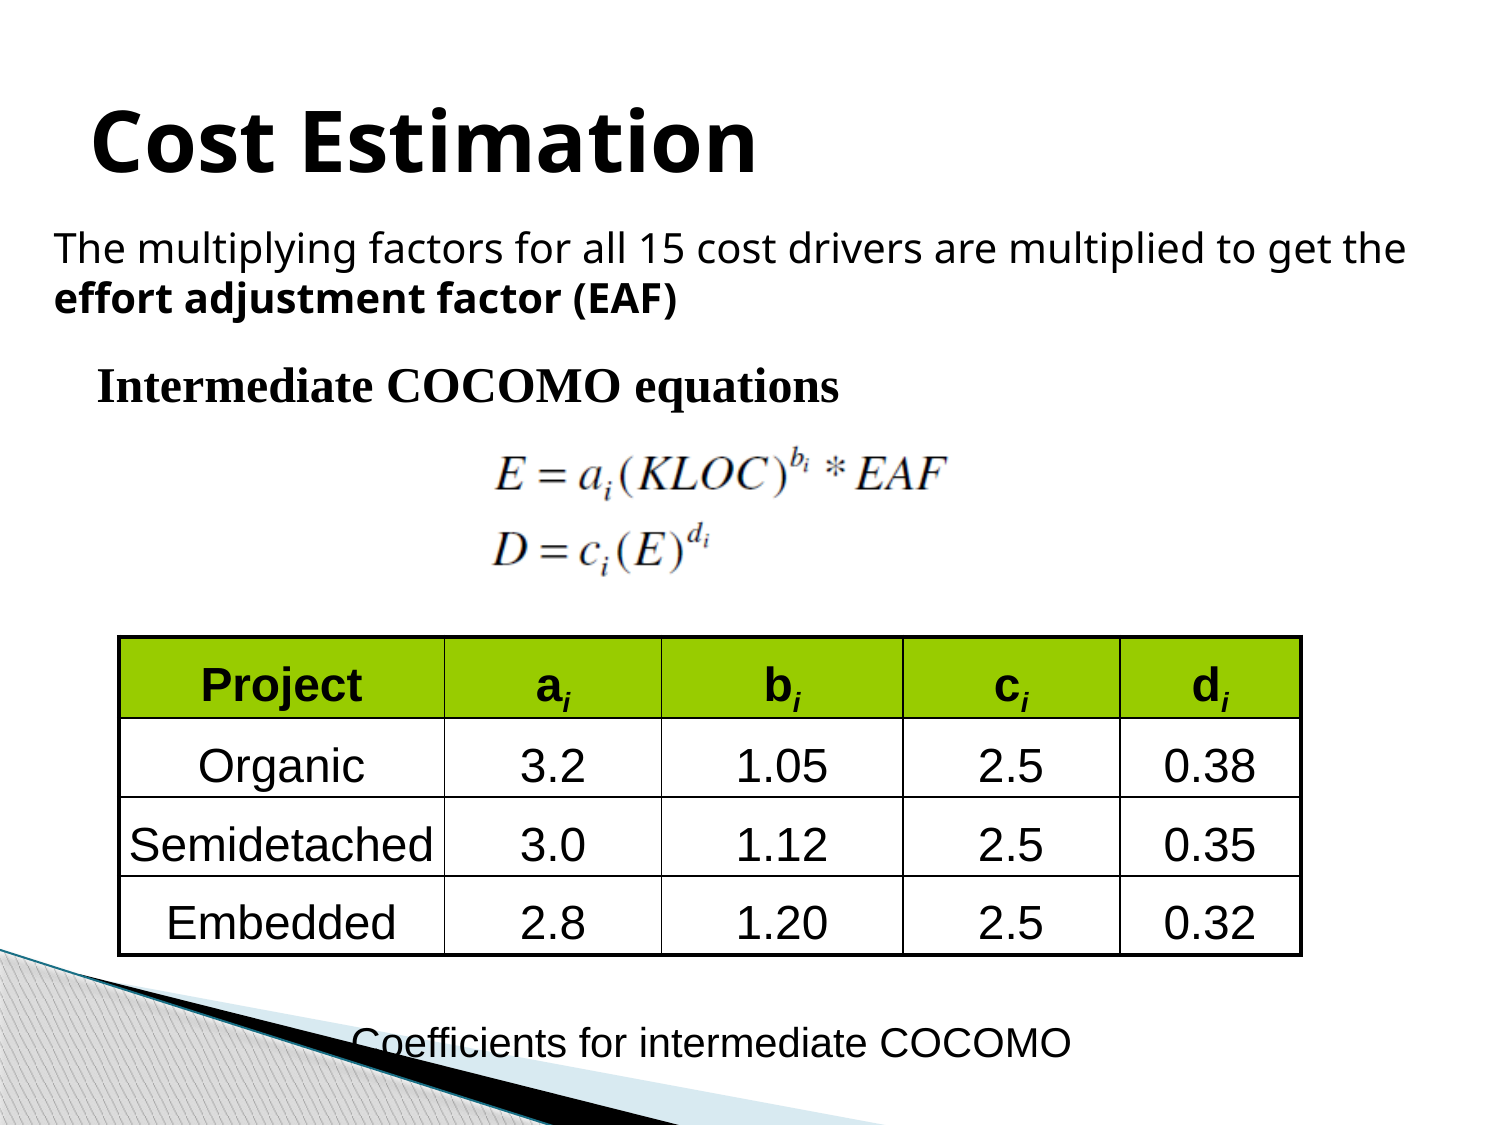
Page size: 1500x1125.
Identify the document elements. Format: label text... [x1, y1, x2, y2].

text_box Coefficients for intermediate COCOMO [349, 1013, 1278, 1066]
table_cell 2.5 [904, 798, 1119, 875]
table_cell 2.5 [904, 719, 1119, 796]
table_cell 0.38 [1121, 719, 1299, 796]
table_header Project [121, 639, 444, 717]
table_cell 2.5 [904, 877, 1119, 953]
table_cell 0.32 [1121, 877, 1299, 953]
table_cell 2.8 [445, 877, 661, 953]
table_cell 3.0 [445, 798, 661, 875]
text_box The multiplying factors for all 15 cost drivers are multiplied to get the effort adjustment factor (EAF) [38, 214, 1441, 330]
table_cell Embedded [121, 877, 444, 953]
table_cell Organic [121, 719, 444, 796]
table_cell 1.05 [662, 719, 902, 796]
table_header ai [445, 639, 661, 717]
text_box Intermediate COCOMO equations [93, 330, 862, 413]
table_header ci [904, 639, 1119, 717]
title Cost Estimation [75, 45, 1425, 214]
table_header di [1121, 639, 1299, 717]
table_cell 3.2 [445, 719, 661, 796]
table_cell Semidetached [121, 798, 444, 875]
table_cell 0.35 [1121, 798, 1299, 875]
table_cell 1.12 [662, 798, 902, 875]
picture [466, 429, 973, 590]
table_header bi [662, 639, 902, 717]
table_cell 1.20 [662, 877, 902, 953]
